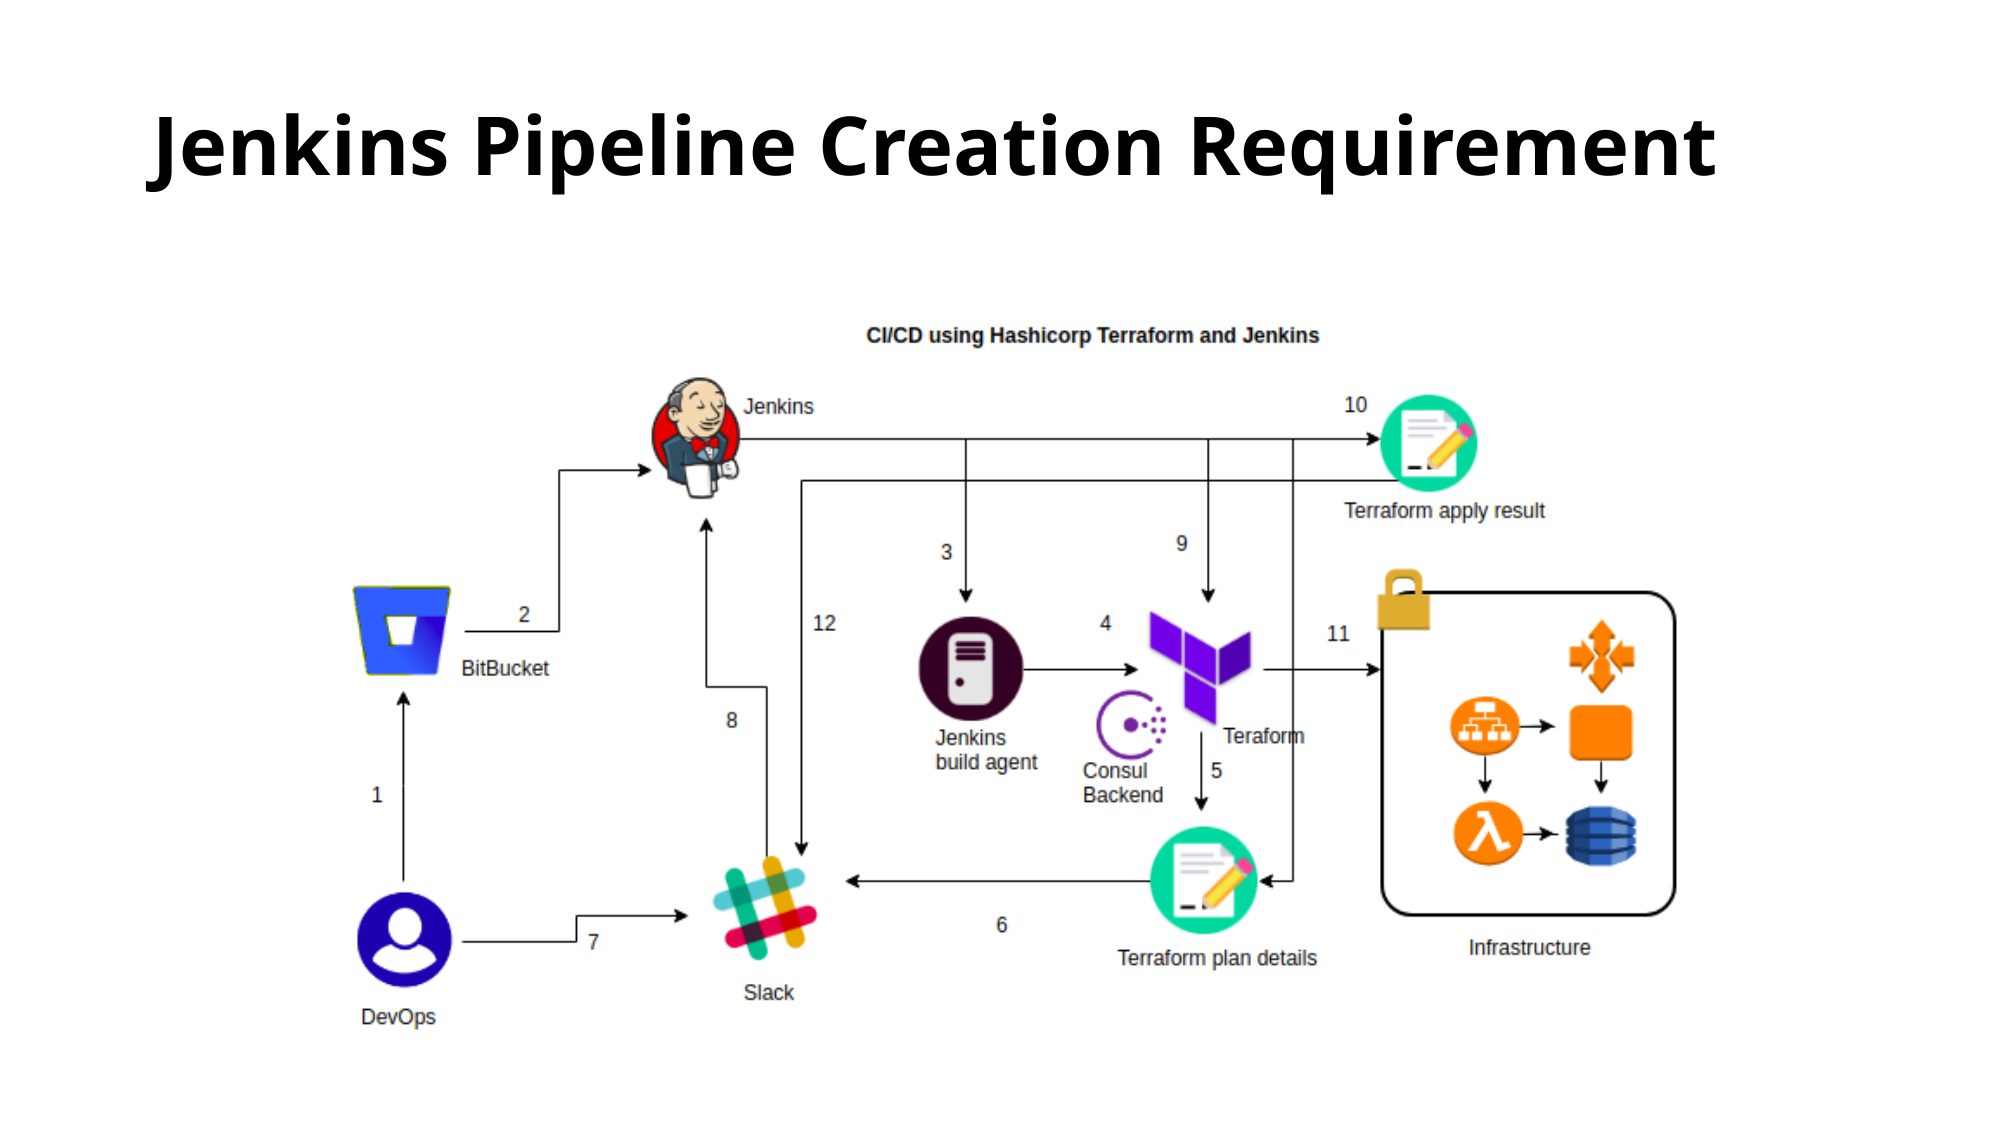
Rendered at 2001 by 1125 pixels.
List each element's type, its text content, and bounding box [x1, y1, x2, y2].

title Jenkins Pipeline Creation Requirement [137, 47, 1863, 201]
picture [299, 305, 1701, 1035]
